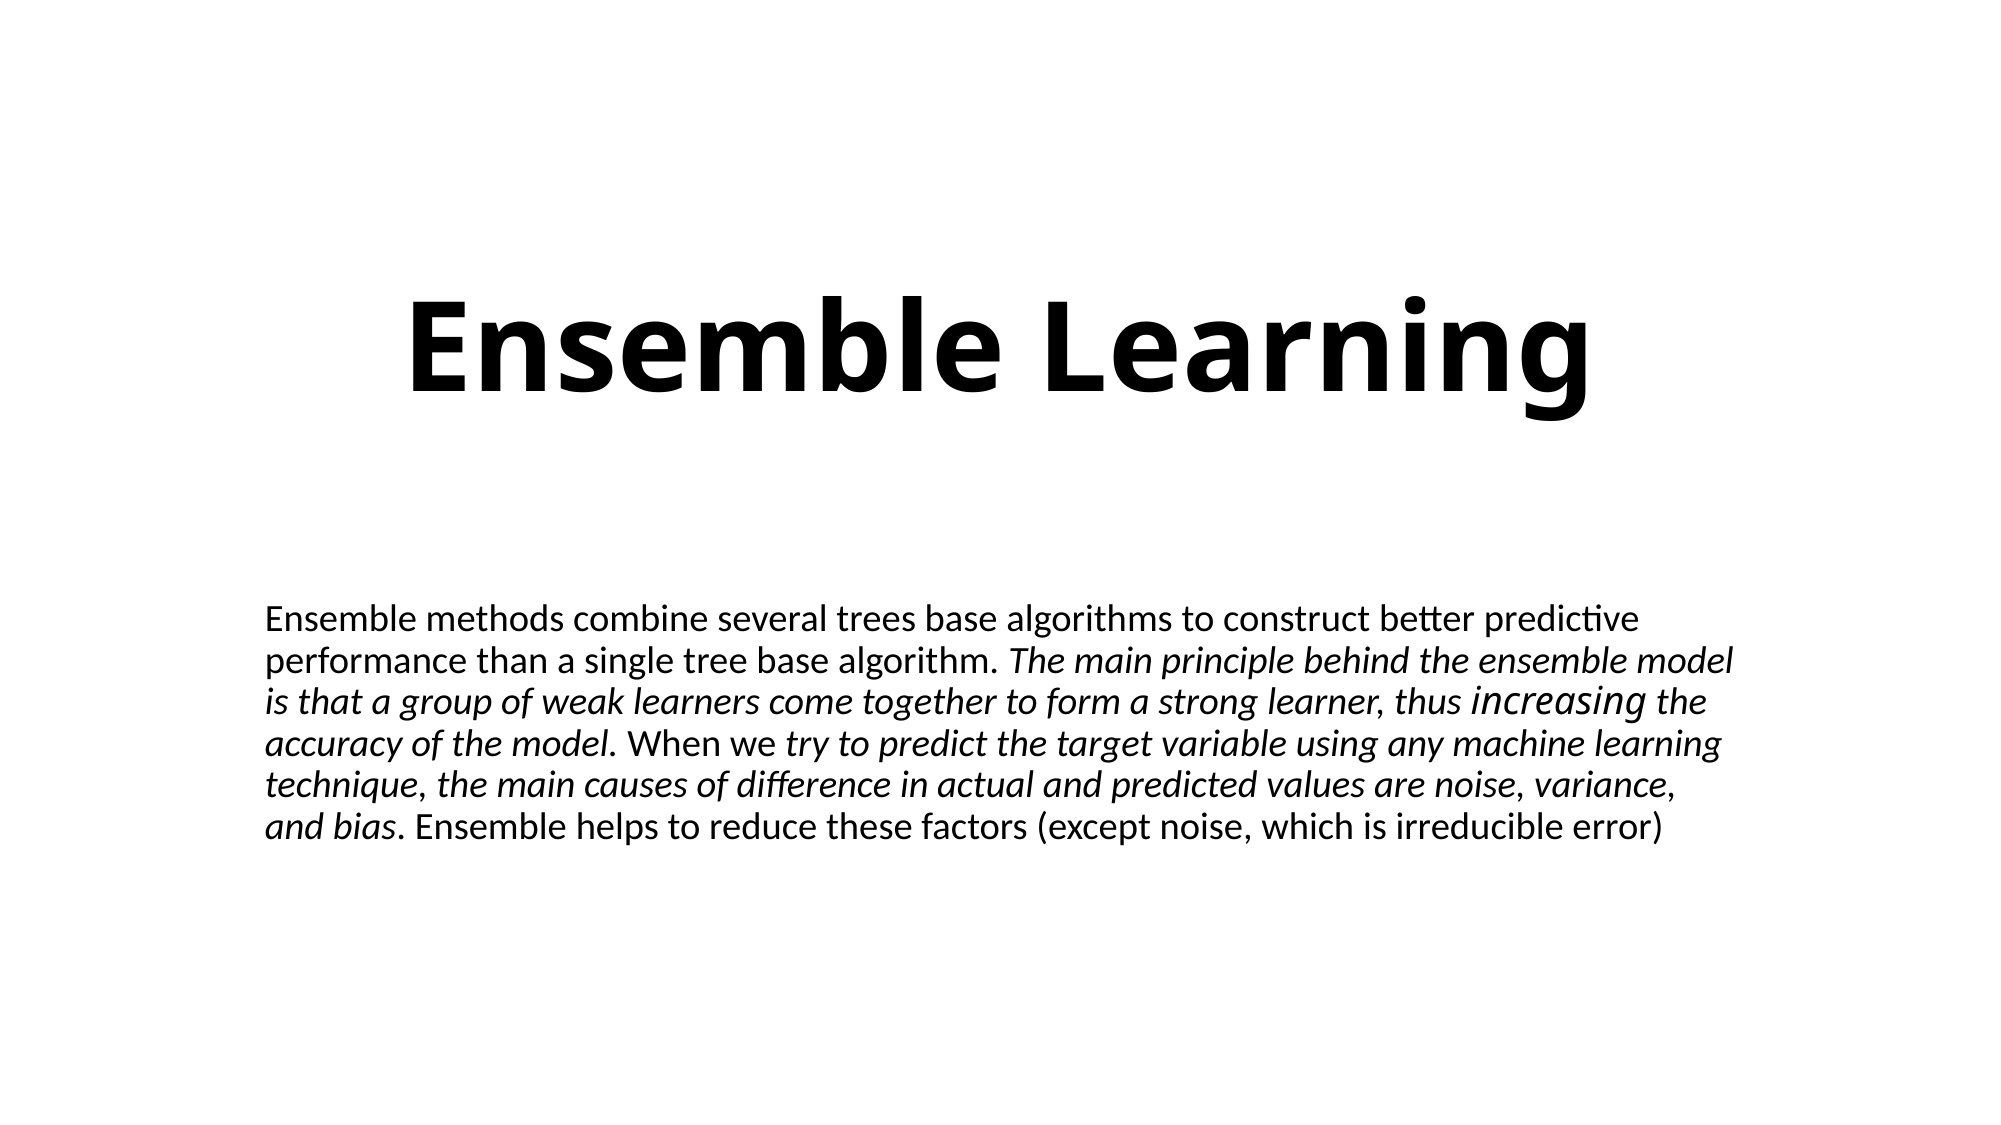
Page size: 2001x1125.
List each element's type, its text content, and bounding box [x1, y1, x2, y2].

subtitle Ensemble methods combine several trees base algorithms to construct better predictive performance than a single tree base algorithm. The main principle behind the ensemble model is that a group of weak learners come together to form a strong learner, thus increasing the accuracy of the model. When we try to predict the target variable using any machine learning technique, the main causes of difference in actual and predicted values are noise, variance, and bias. Ensemble helps to reduce these factors (except noise, which is irreducible error) [249, 590, 1750, 863]
title Ensemble Learning [249, 184, 1750, 576]
